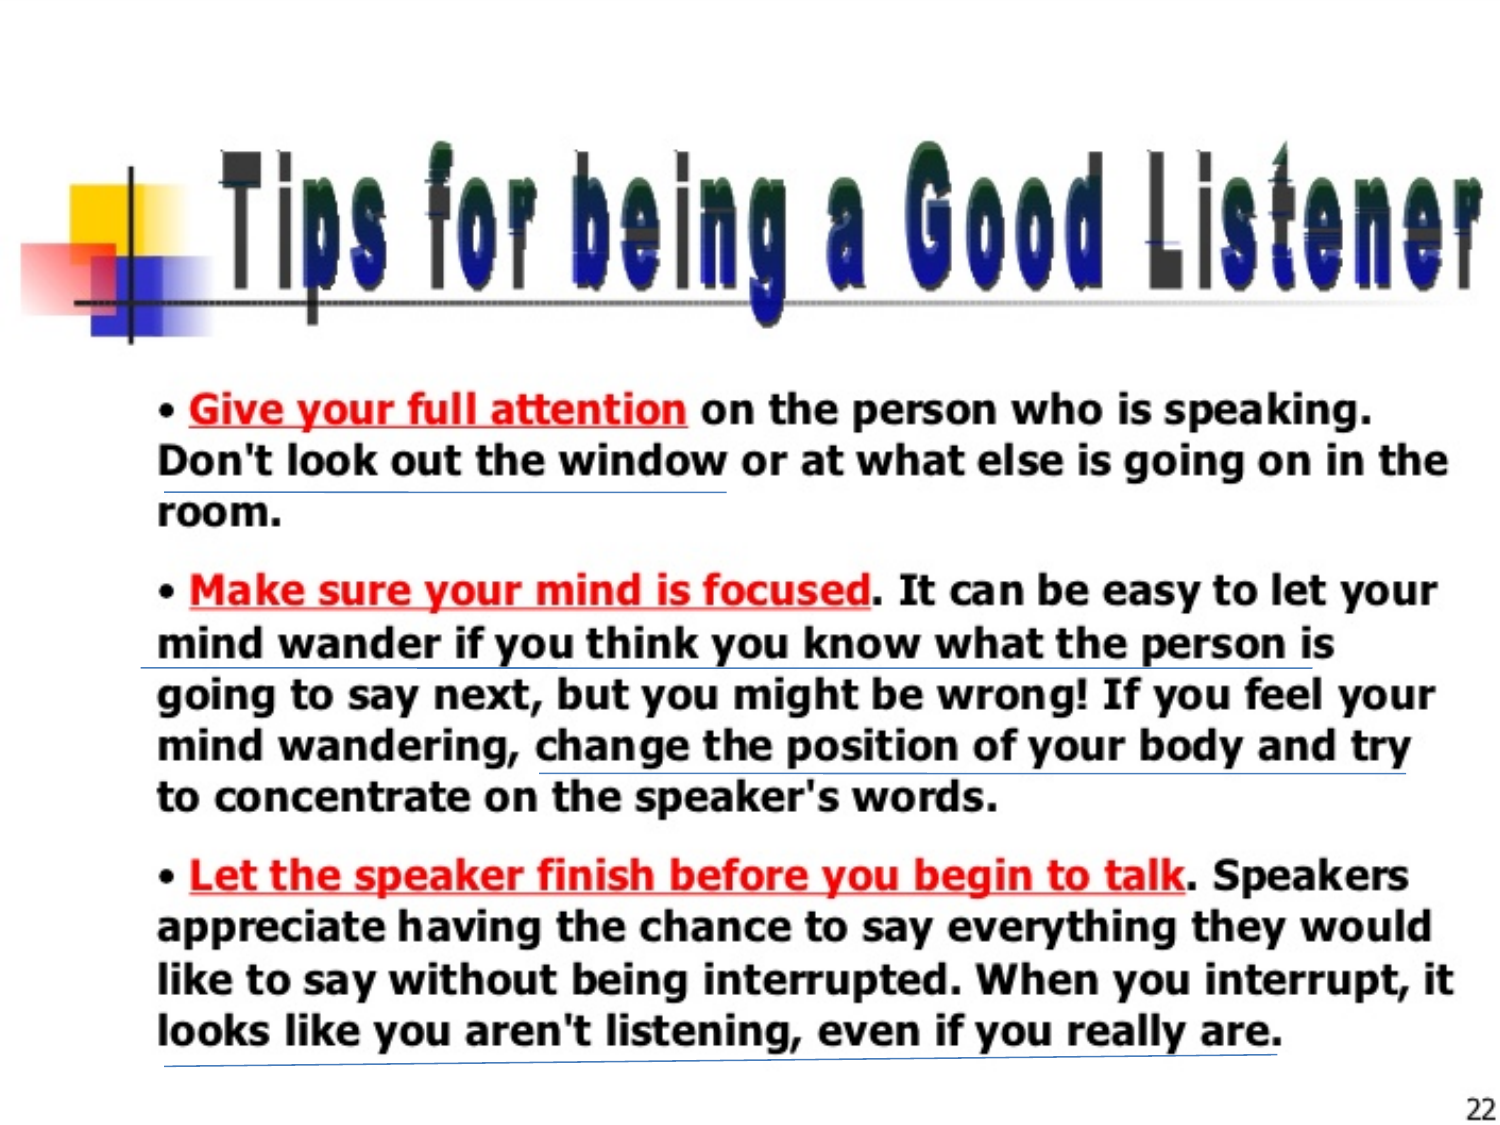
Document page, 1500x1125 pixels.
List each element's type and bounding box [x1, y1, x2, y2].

picture [0, 0, 1500, 1125]
text_box [163, 1054, 1278, 1067]
